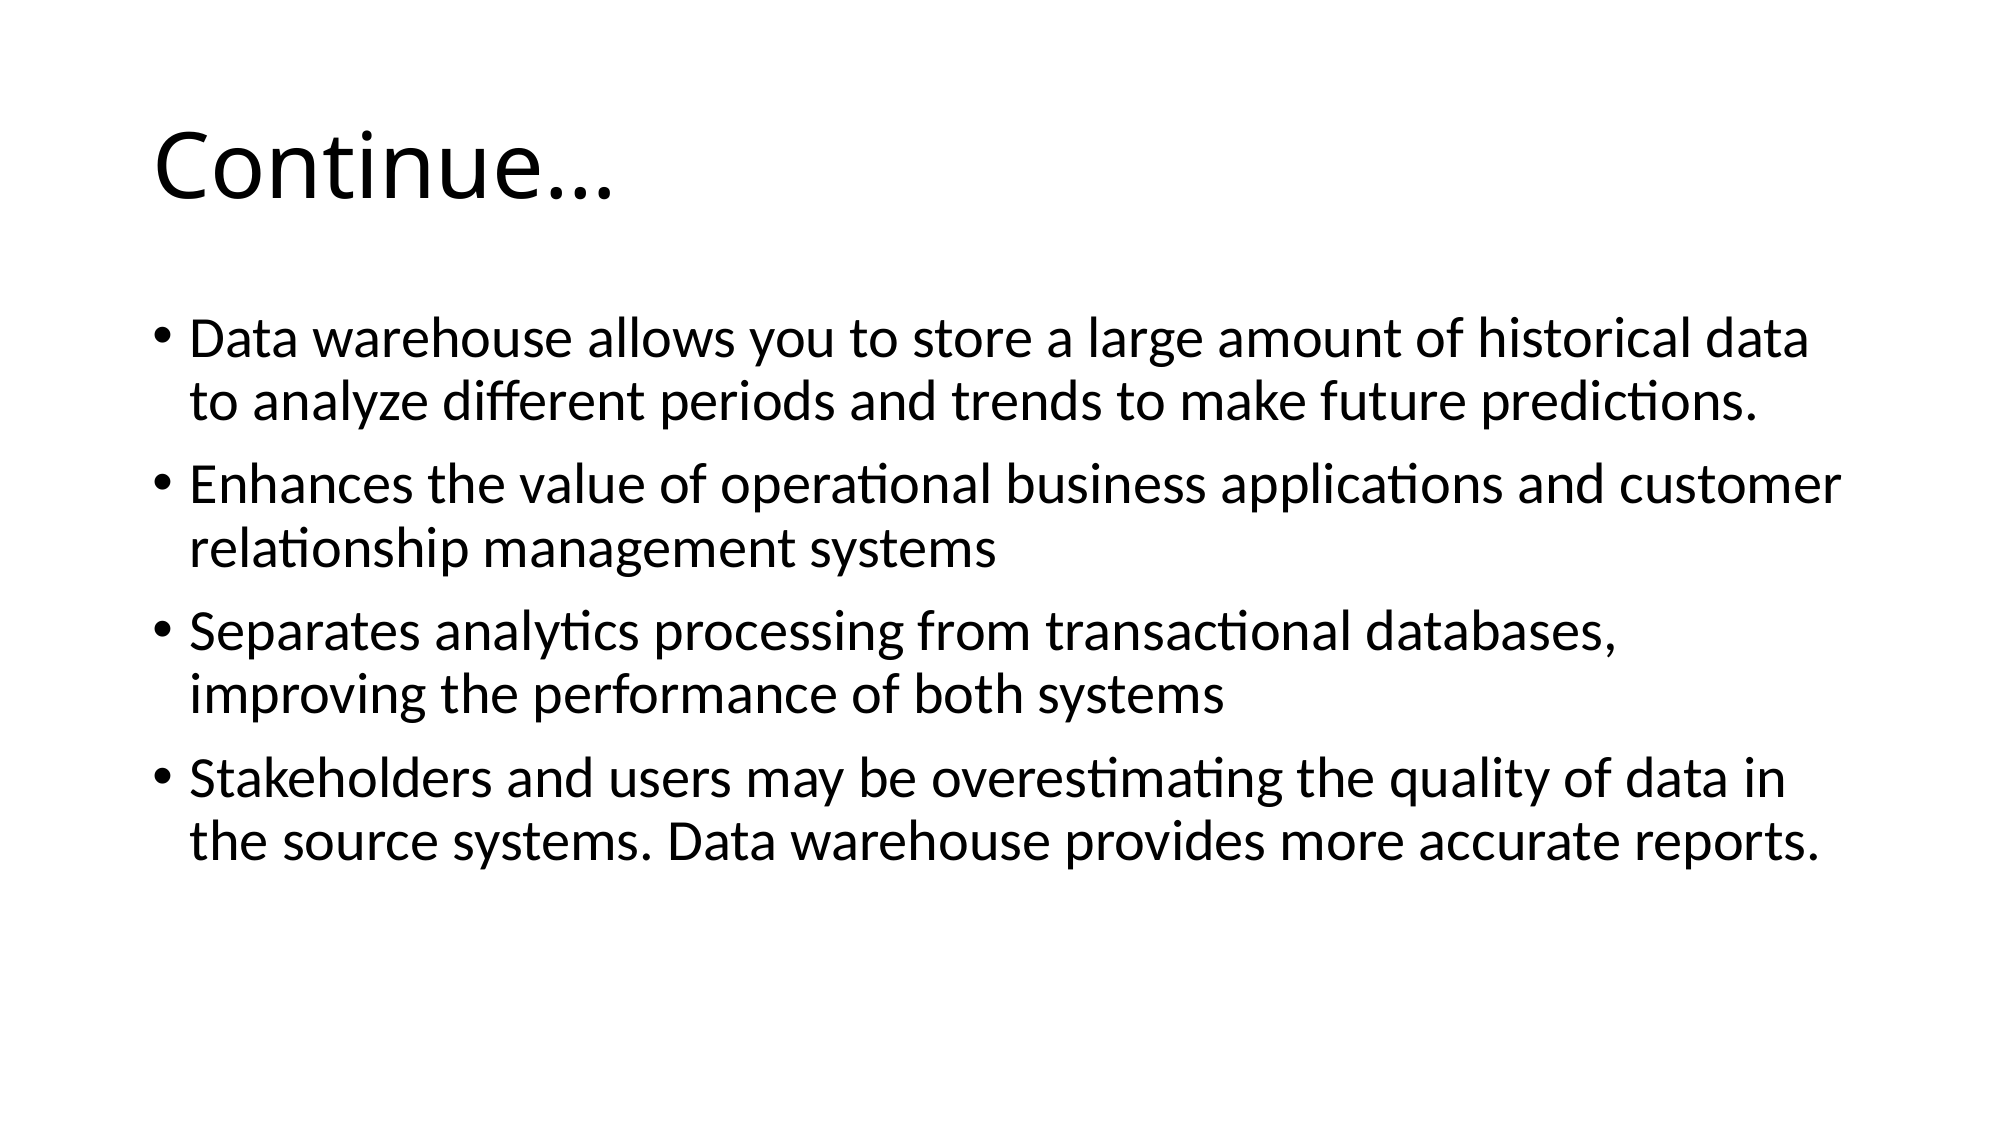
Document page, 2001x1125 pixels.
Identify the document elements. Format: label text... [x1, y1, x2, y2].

list Data warehouse allows you to store a large amount of historical data to analyze different periods and trends to make future predictions. Enhances the value of operational business applications and customer relationship management systems Separates analytics processing from transactional databases, improving the performance of both systems Stakeholders and users may be overestimating the quality of data in the source systems. Data warehouse provides more accurate reports. [137, 299, 1863, 1014]
title Continue… [137, 59, 1863, 278]
